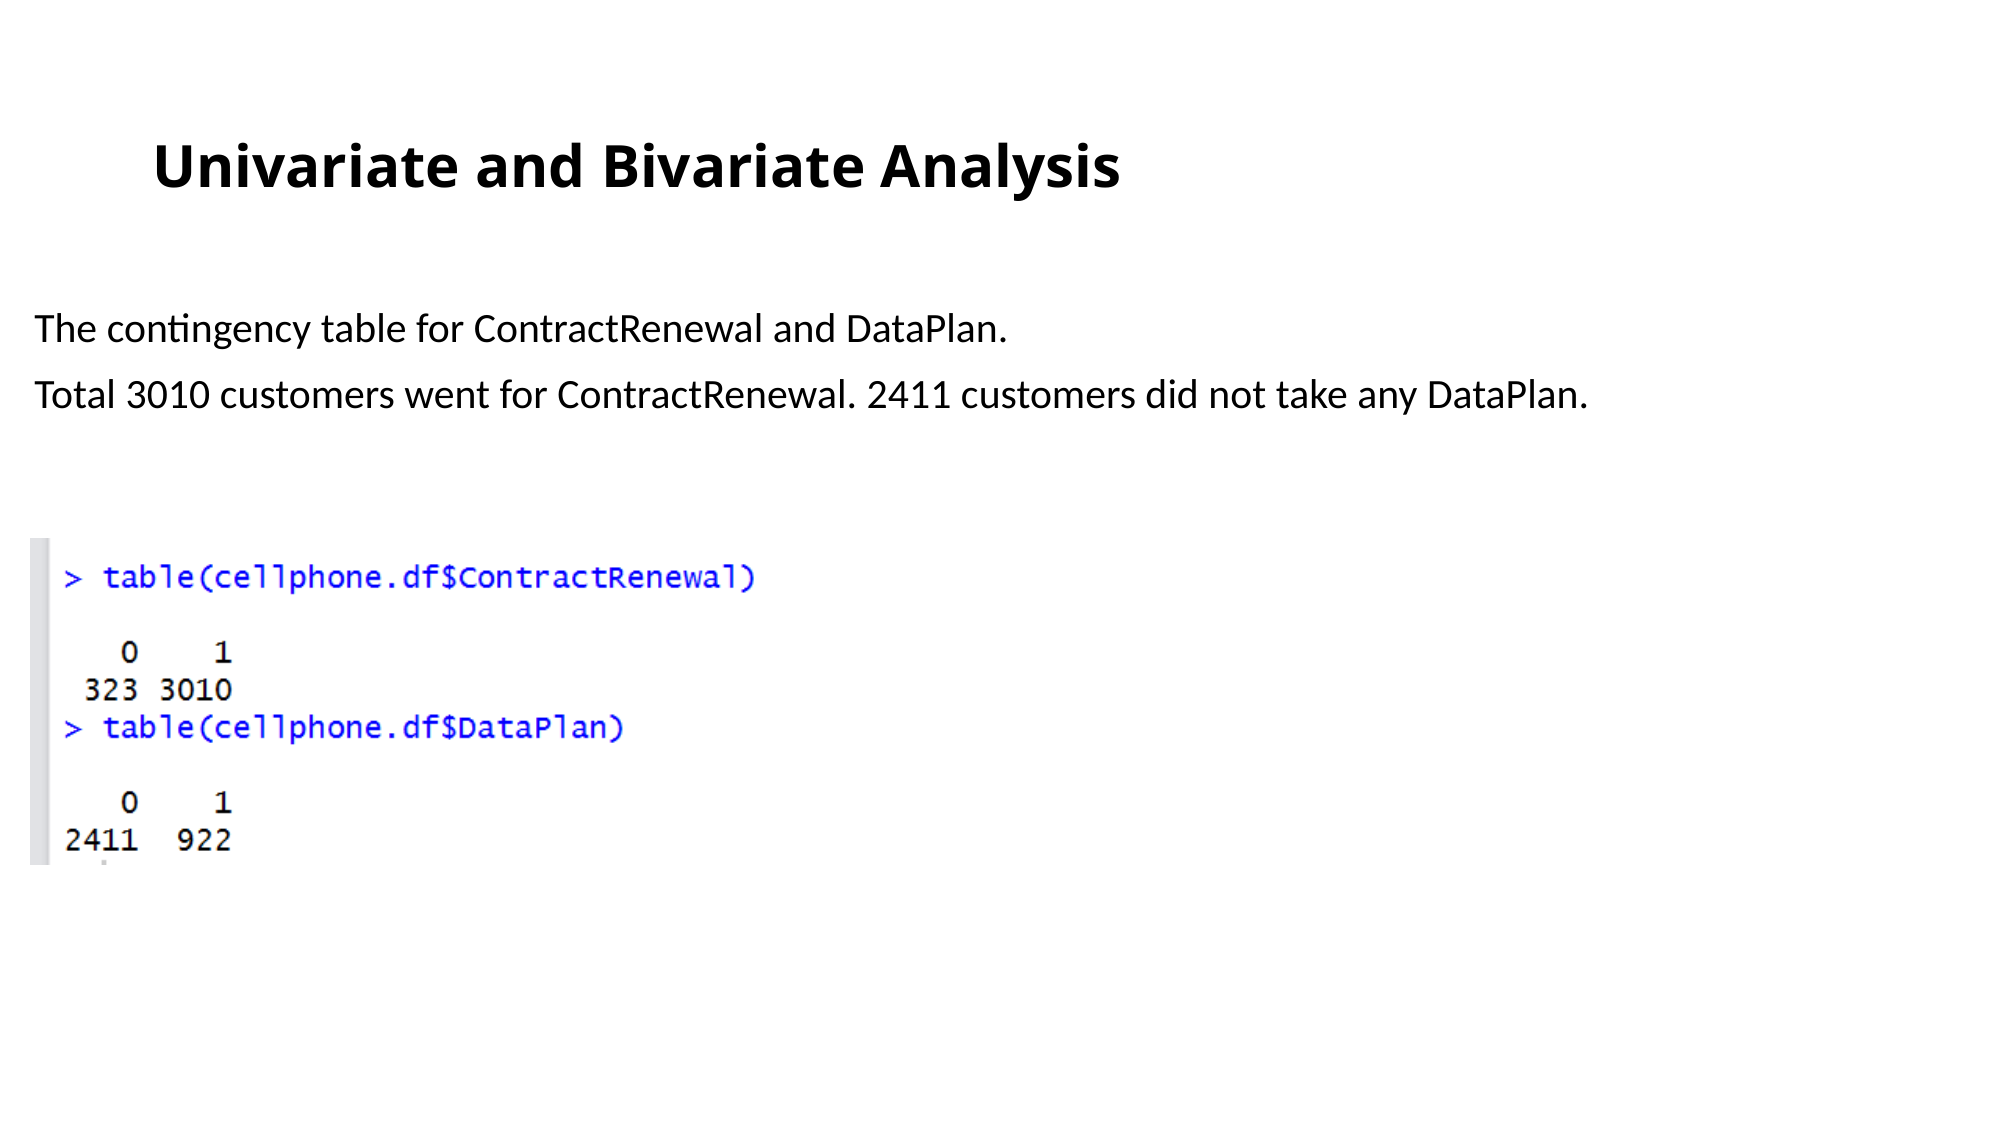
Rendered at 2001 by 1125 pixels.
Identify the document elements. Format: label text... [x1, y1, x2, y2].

title Univariate and Bivariate Analysis [137, 59, 1863, 278]
list The contingency table for ContractRenewal and DataPlan. Total 3010 customers went for ContractRenewal. 2411 customers did not take any DataPlan. [19, 299, 2000, 1125]
picture [30, 538, 1001, 865]
